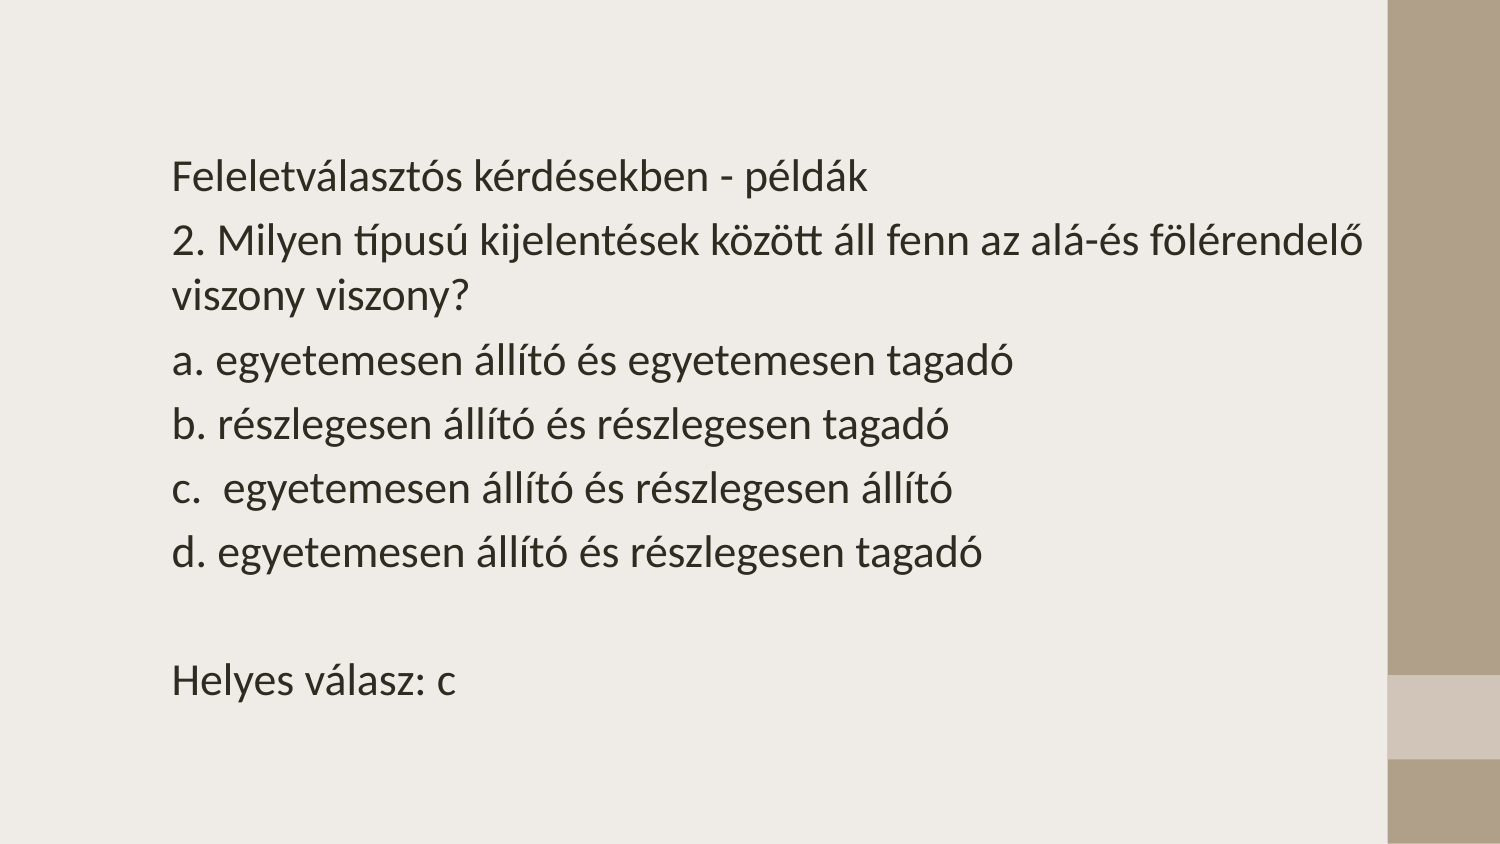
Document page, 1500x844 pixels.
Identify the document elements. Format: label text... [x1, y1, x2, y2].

list Feleletválasztós kérdésekben - példák 2. Milyen típusú kijelentések között áll fenn az alá-és fölérendelő viszony viszony? a. egyetemesen állító és egyetemesen tagadó b. részlegesen állító és részlegesen tagadó c. egyetemesen állító és részlegesen állító d. egyetemesen állító és részlegesen tagadó Helyes válasz: c [137, 138, 1388, 823]
